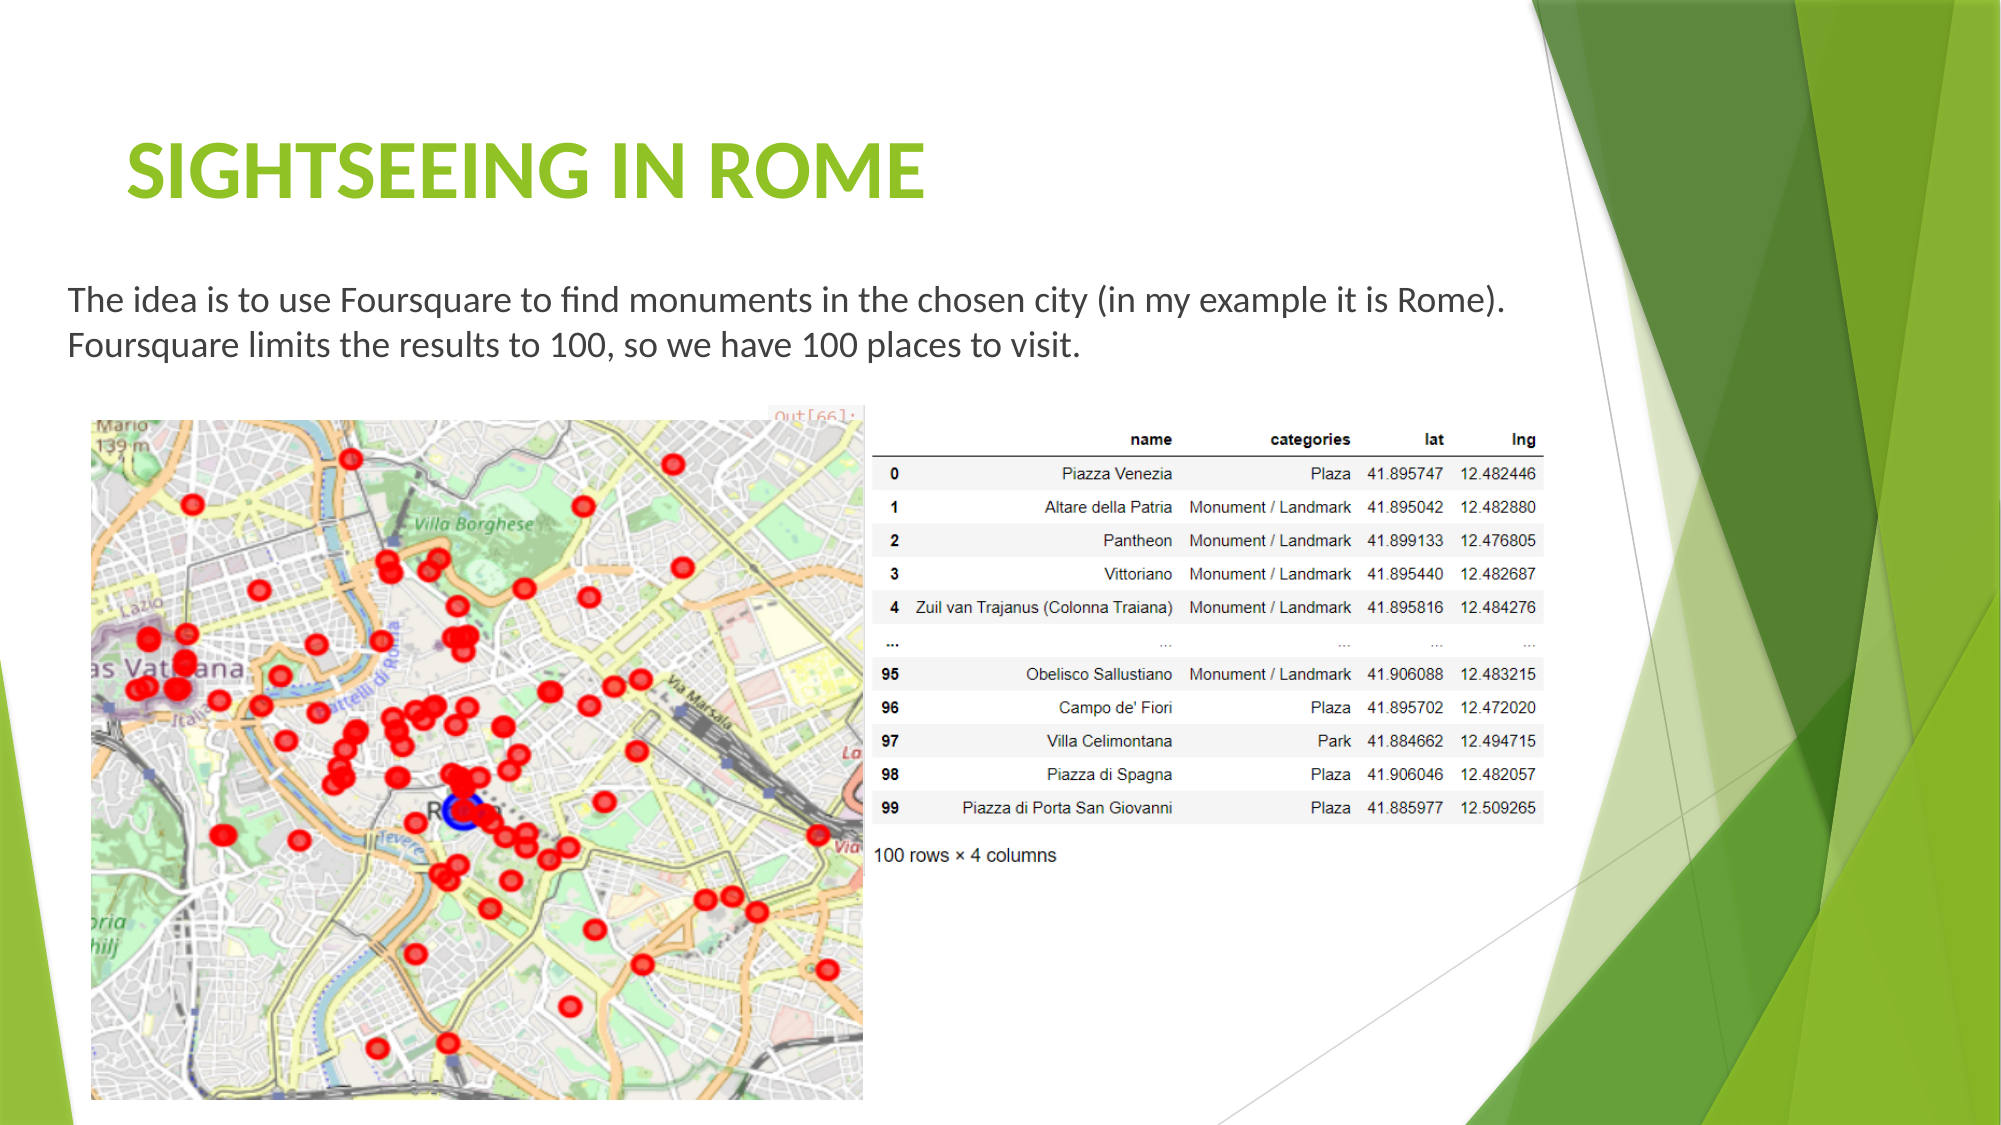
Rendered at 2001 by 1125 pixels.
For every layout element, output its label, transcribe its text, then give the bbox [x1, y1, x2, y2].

list The idea is to use Foursquare to find monuments in the chosen city (in my example it is Rome). Foursquare limits the results to 100, so we have 100 places to visit. [52, 266, 1778, 1023]
picture [90, 405, 1577, 1101]
title SIGHTSEEING IN ROME [111, 99, 1522, 266]
